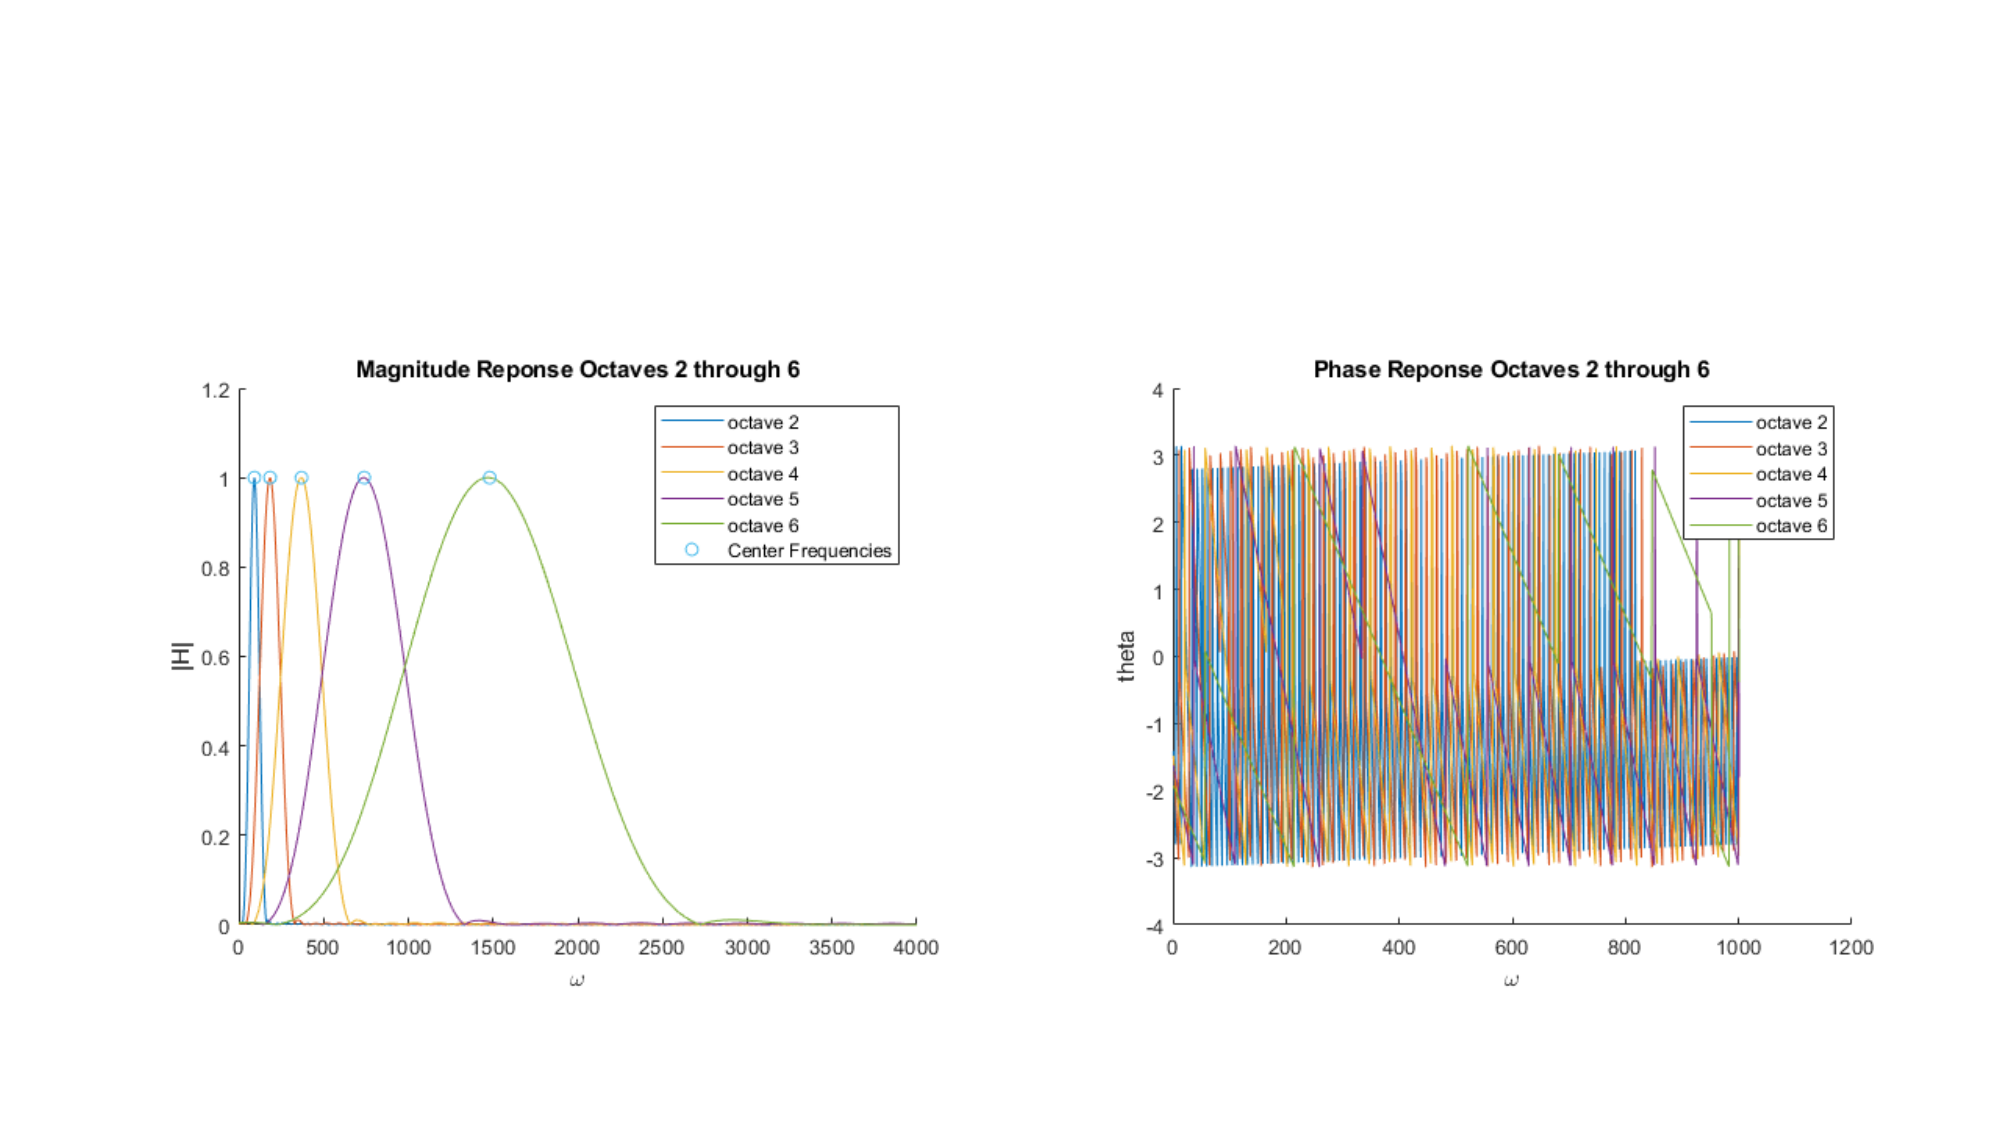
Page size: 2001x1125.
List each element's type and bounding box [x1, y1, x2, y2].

list [125, 340, 1001, 997]
picture [1059, 340, 1935, 997]
